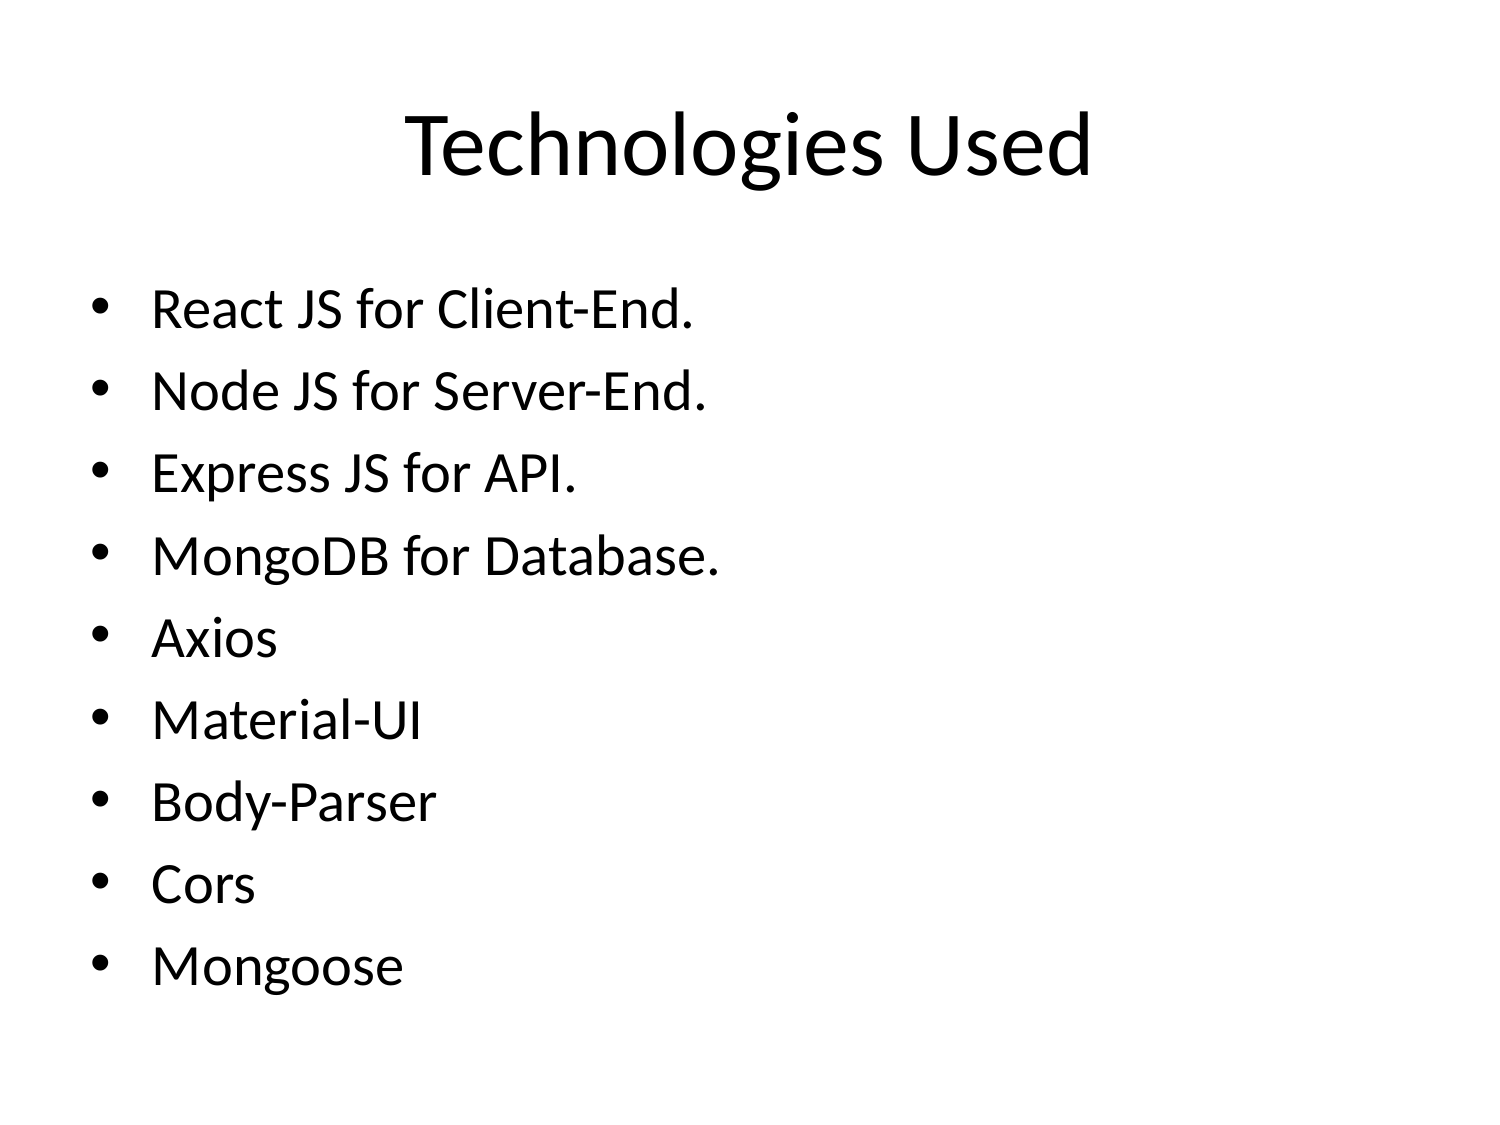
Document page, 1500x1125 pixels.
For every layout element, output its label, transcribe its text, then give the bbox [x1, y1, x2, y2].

list React JS for Client-End. Node JS for Server-End. Express JS for API. MongoDB for Database. Axios Material-UI Body-Parser Cors Mongoose [75, 262, 1425, 1005]
title Technologies Used [75, 45, 1425, 233]
